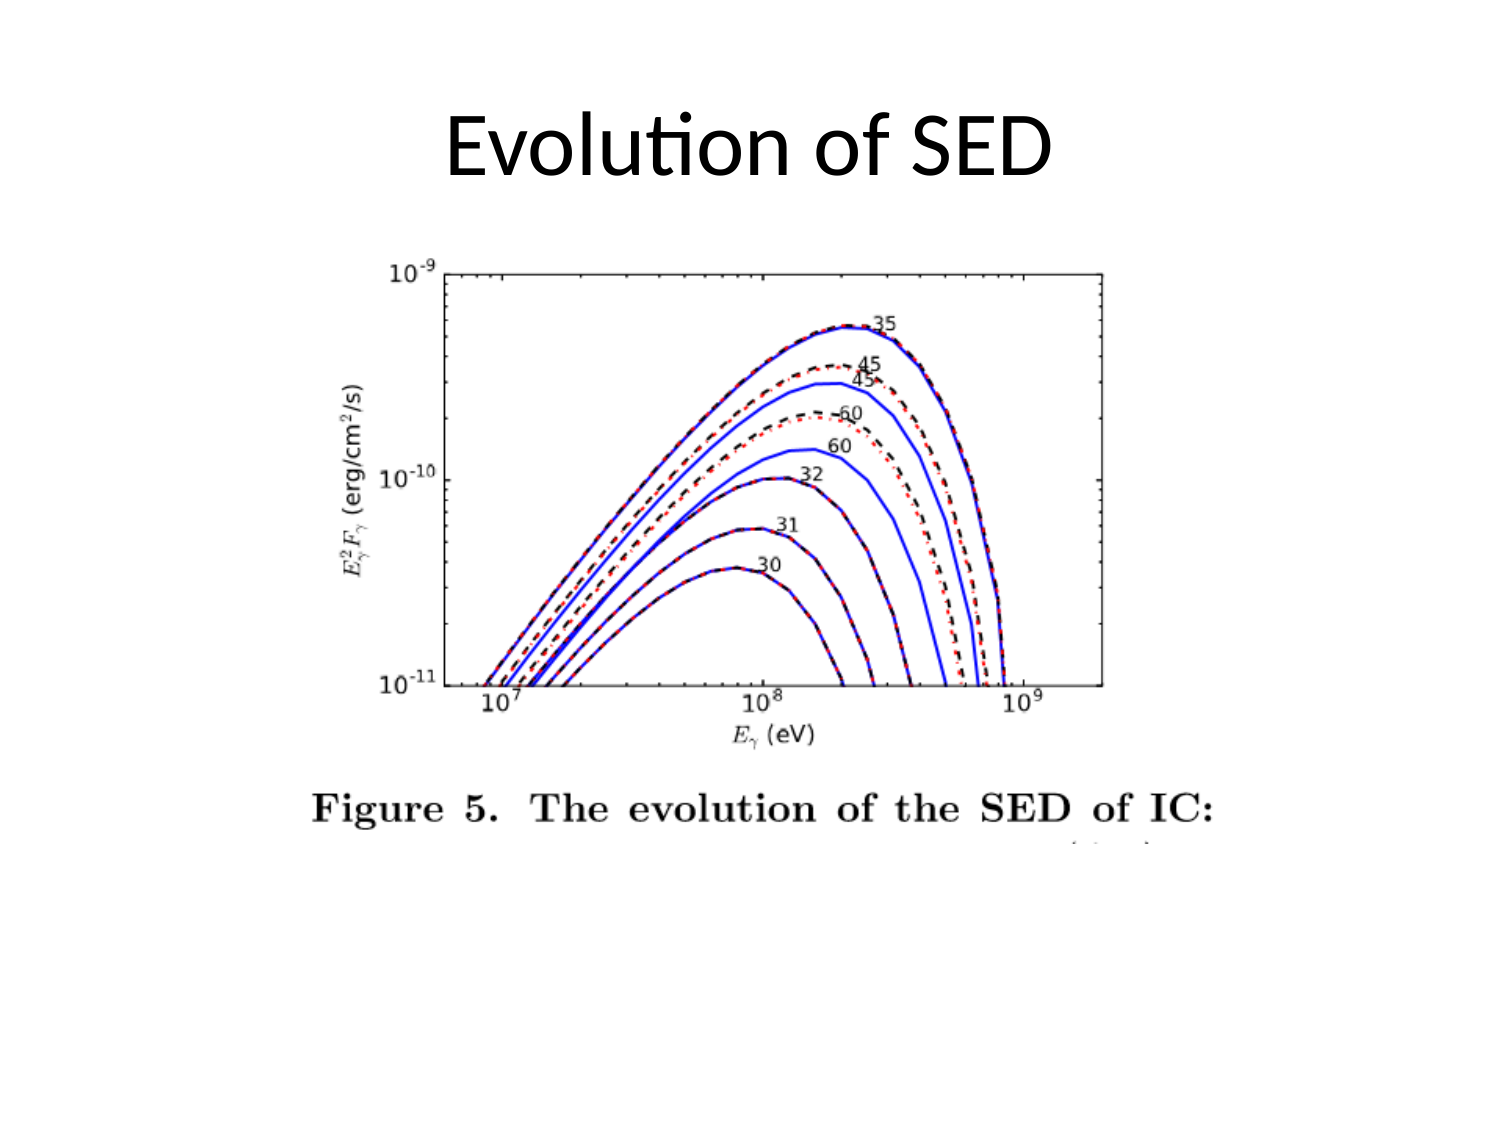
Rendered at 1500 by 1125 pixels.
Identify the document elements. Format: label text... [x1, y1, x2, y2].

title Evolution of SED [75, 45, 1425, 233]
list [278, 232, 1222, 844]
